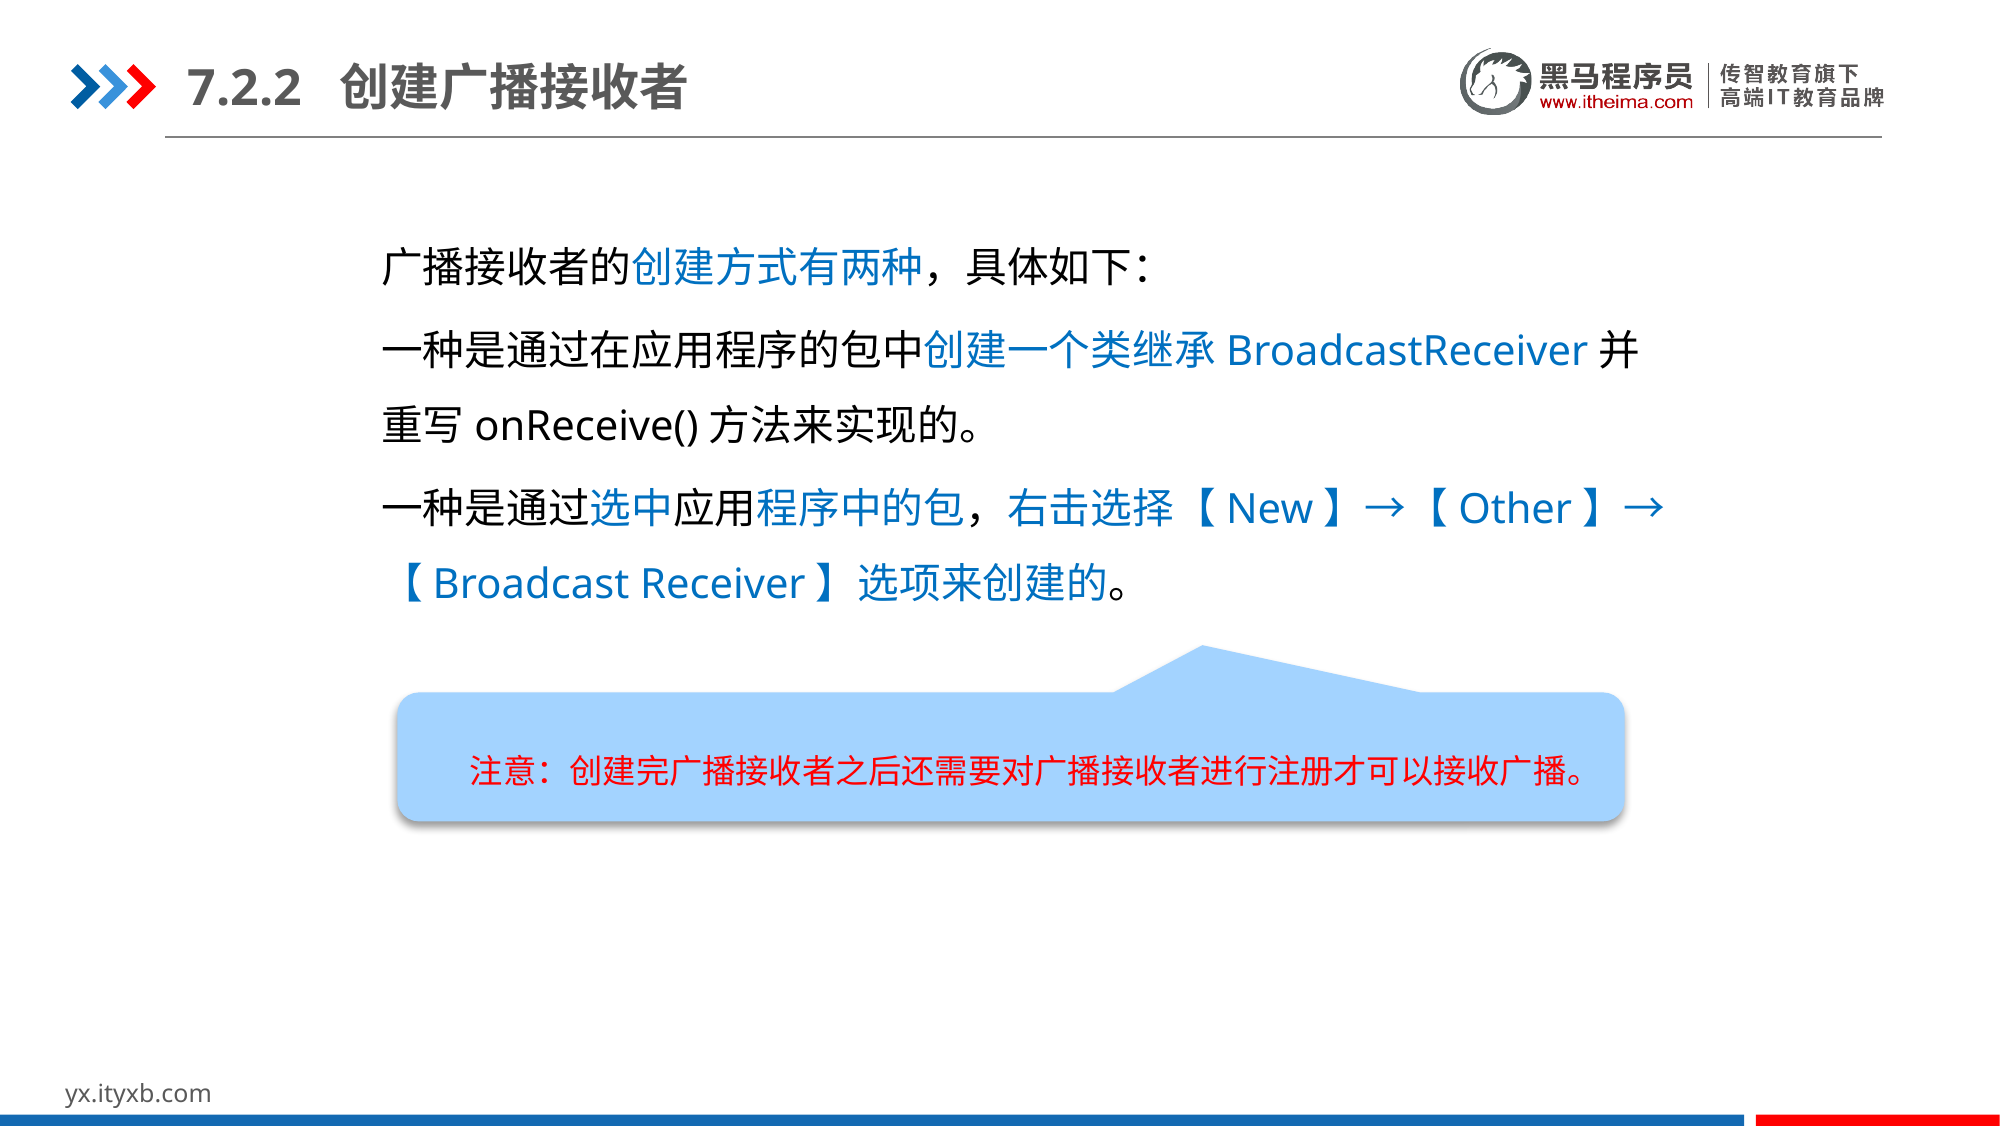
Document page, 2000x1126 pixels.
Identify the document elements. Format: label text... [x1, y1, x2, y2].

text_box 广播接收者的创建方式有两种，具体如下： 一种是通过在应用程序的包中创建一个类继承BroadcastReceiver并重写onReceive()方法来实现的。 一种是通过选中应用程序中的包，右击选择【New】→【Other】→【Broadcast Receiver】选项来创建的。 [290, 208, 1695, 917]
text_box 7.2.2 创建广播接收者 [187, 43, 827, 127]
picture [1460, 48, 1887, 115]
text_box 注意：创建完广播接收者之后还需要对广播接收者进行注册才可以接收广播。 [397, 645, 1625, 822]
